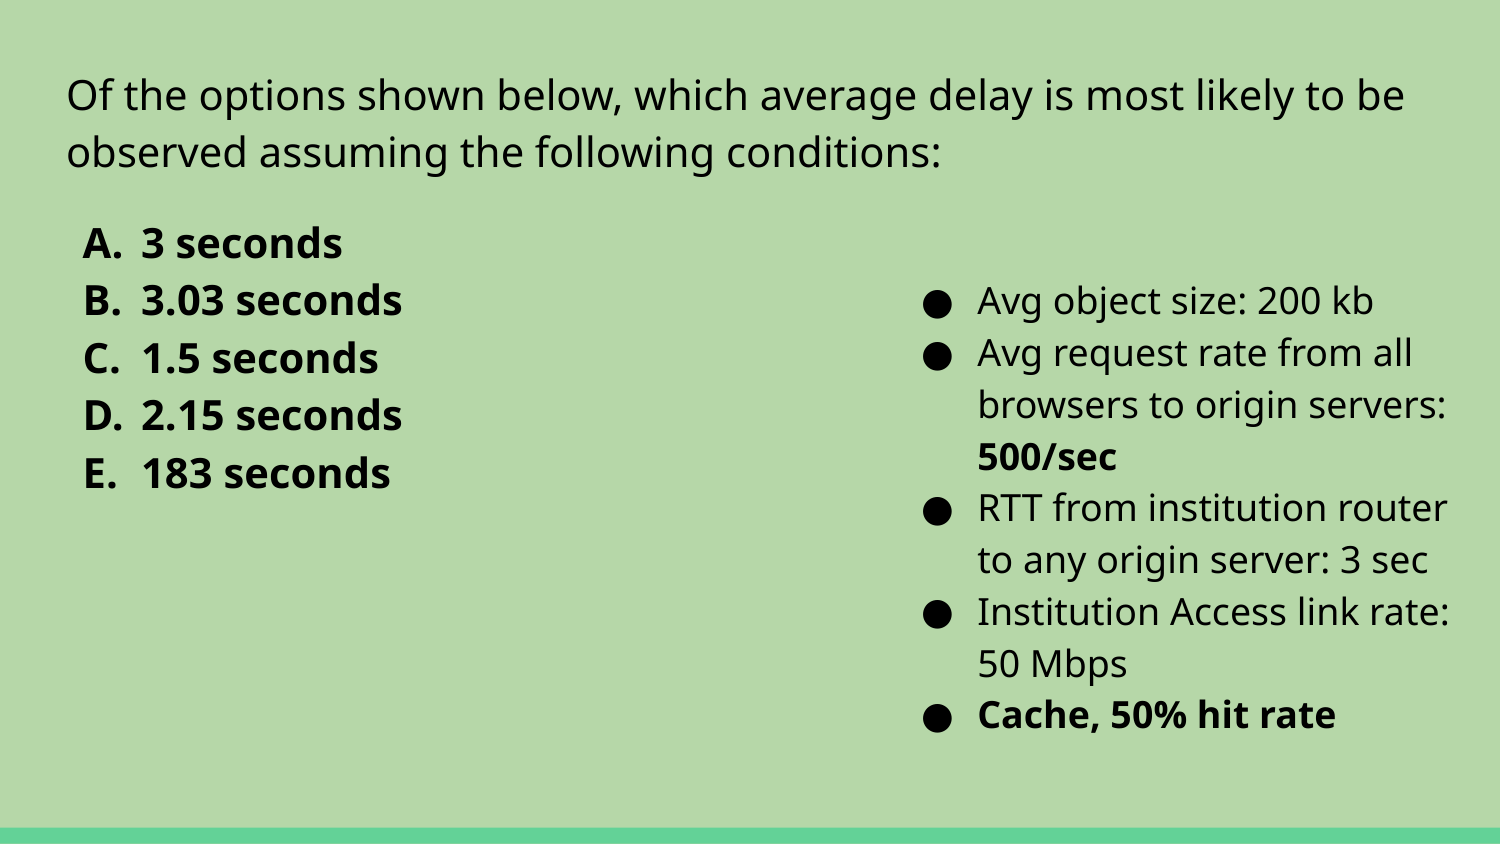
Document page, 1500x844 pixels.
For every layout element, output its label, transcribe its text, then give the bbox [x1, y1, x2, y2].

text_box Avg object size: 200 kb Avg request rate from all browsers to origin servers: 500/sec RTT from institution router to any origin server: 3 sec Institution Access link rate: 50 Mbps Cache, 50% hit rate [887, 257, 1476, 750]
list Of the options shown below, which average delay is most likely to be observed assuming the following conditions: 3 seconds 3.03 seconds 1.5 seconds 2.15 seconds 183 seconds [51, 45, 1449, 750]
